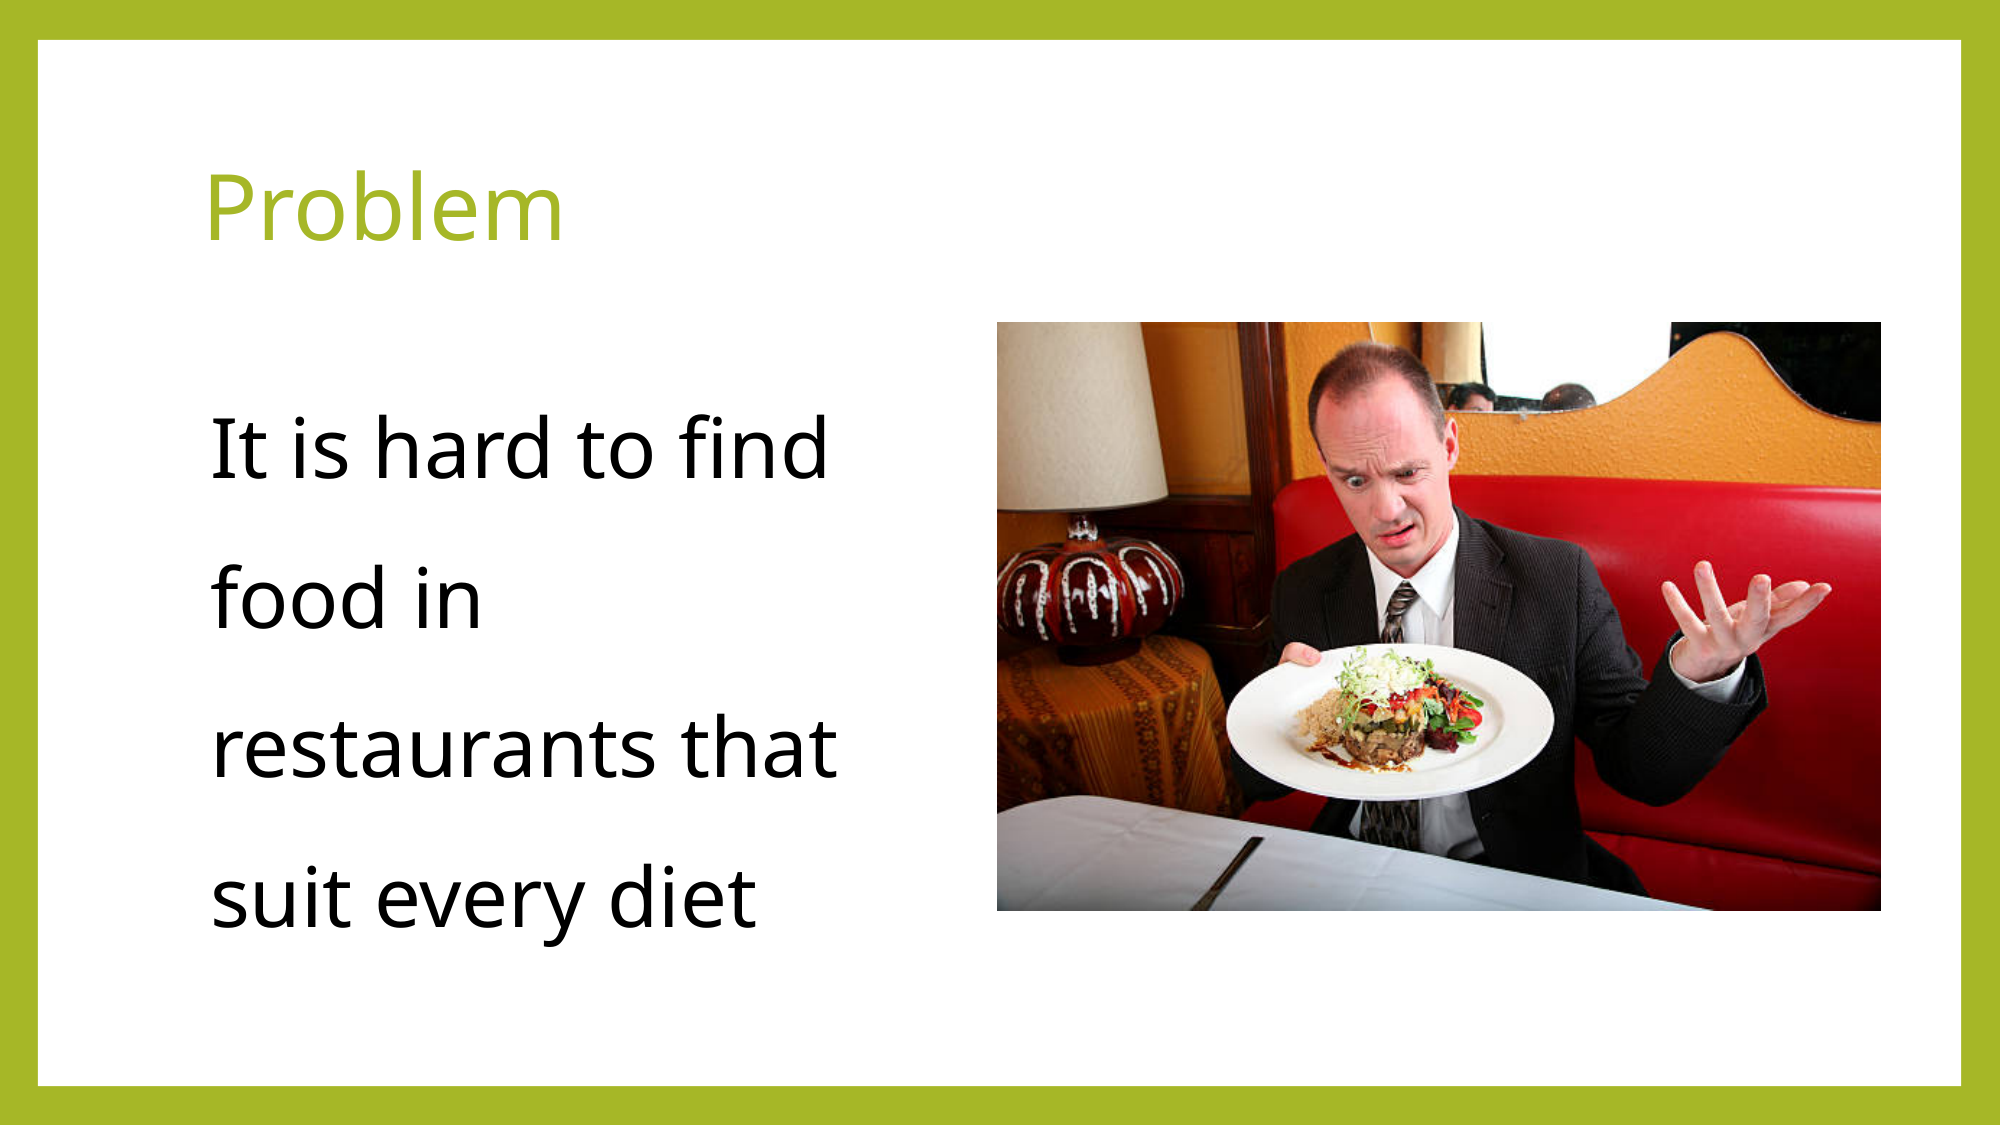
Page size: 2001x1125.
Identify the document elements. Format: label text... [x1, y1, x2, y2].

list It is hard to find food in restaurants that suit every diet [187, 337, 952, 1000]
picture [997, 322, 1881, 912]
title Problem [187, 99, 1808, 323]
